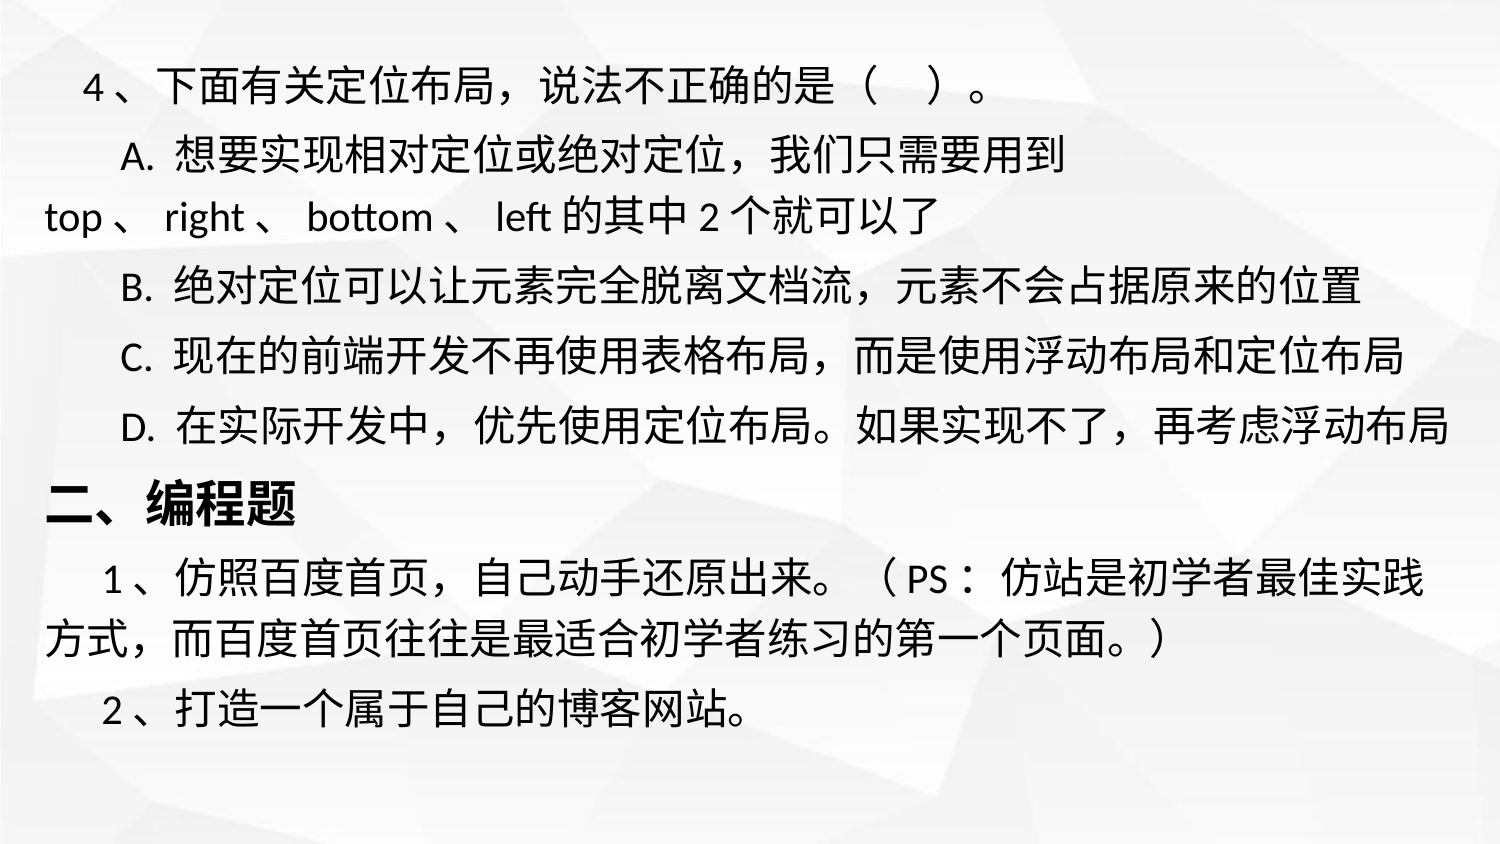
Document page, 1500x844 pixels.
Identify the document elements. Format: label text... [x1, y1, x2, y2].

list 4、下面有关定位布局，说法不正确的是（ ）。 A. 想要实现相对定位或绝对定位，我们只需要用到top、right、bottom、left的其中2个就可以了 B. 绝对定位可以让元素完全脱离文档流，元素不会占据原来的位置 C. 现在的前端开发不再使用表格布局，而是使用浮动布局和定位布局 D. 在实际开发中，优先使用定位布局。如果实现不了，再考虑浮动布局 二、编程题 1、仿照百度首页，自己动手还原出来。（PS：仿站是初学者最佳实践方式，而百度首页往往是最适合初学者练习的第一个页面。） 2、打造一个属于自己的博客网站。 [29, 40, 1471, 782]
picture [0, 0, 1500, 844]
